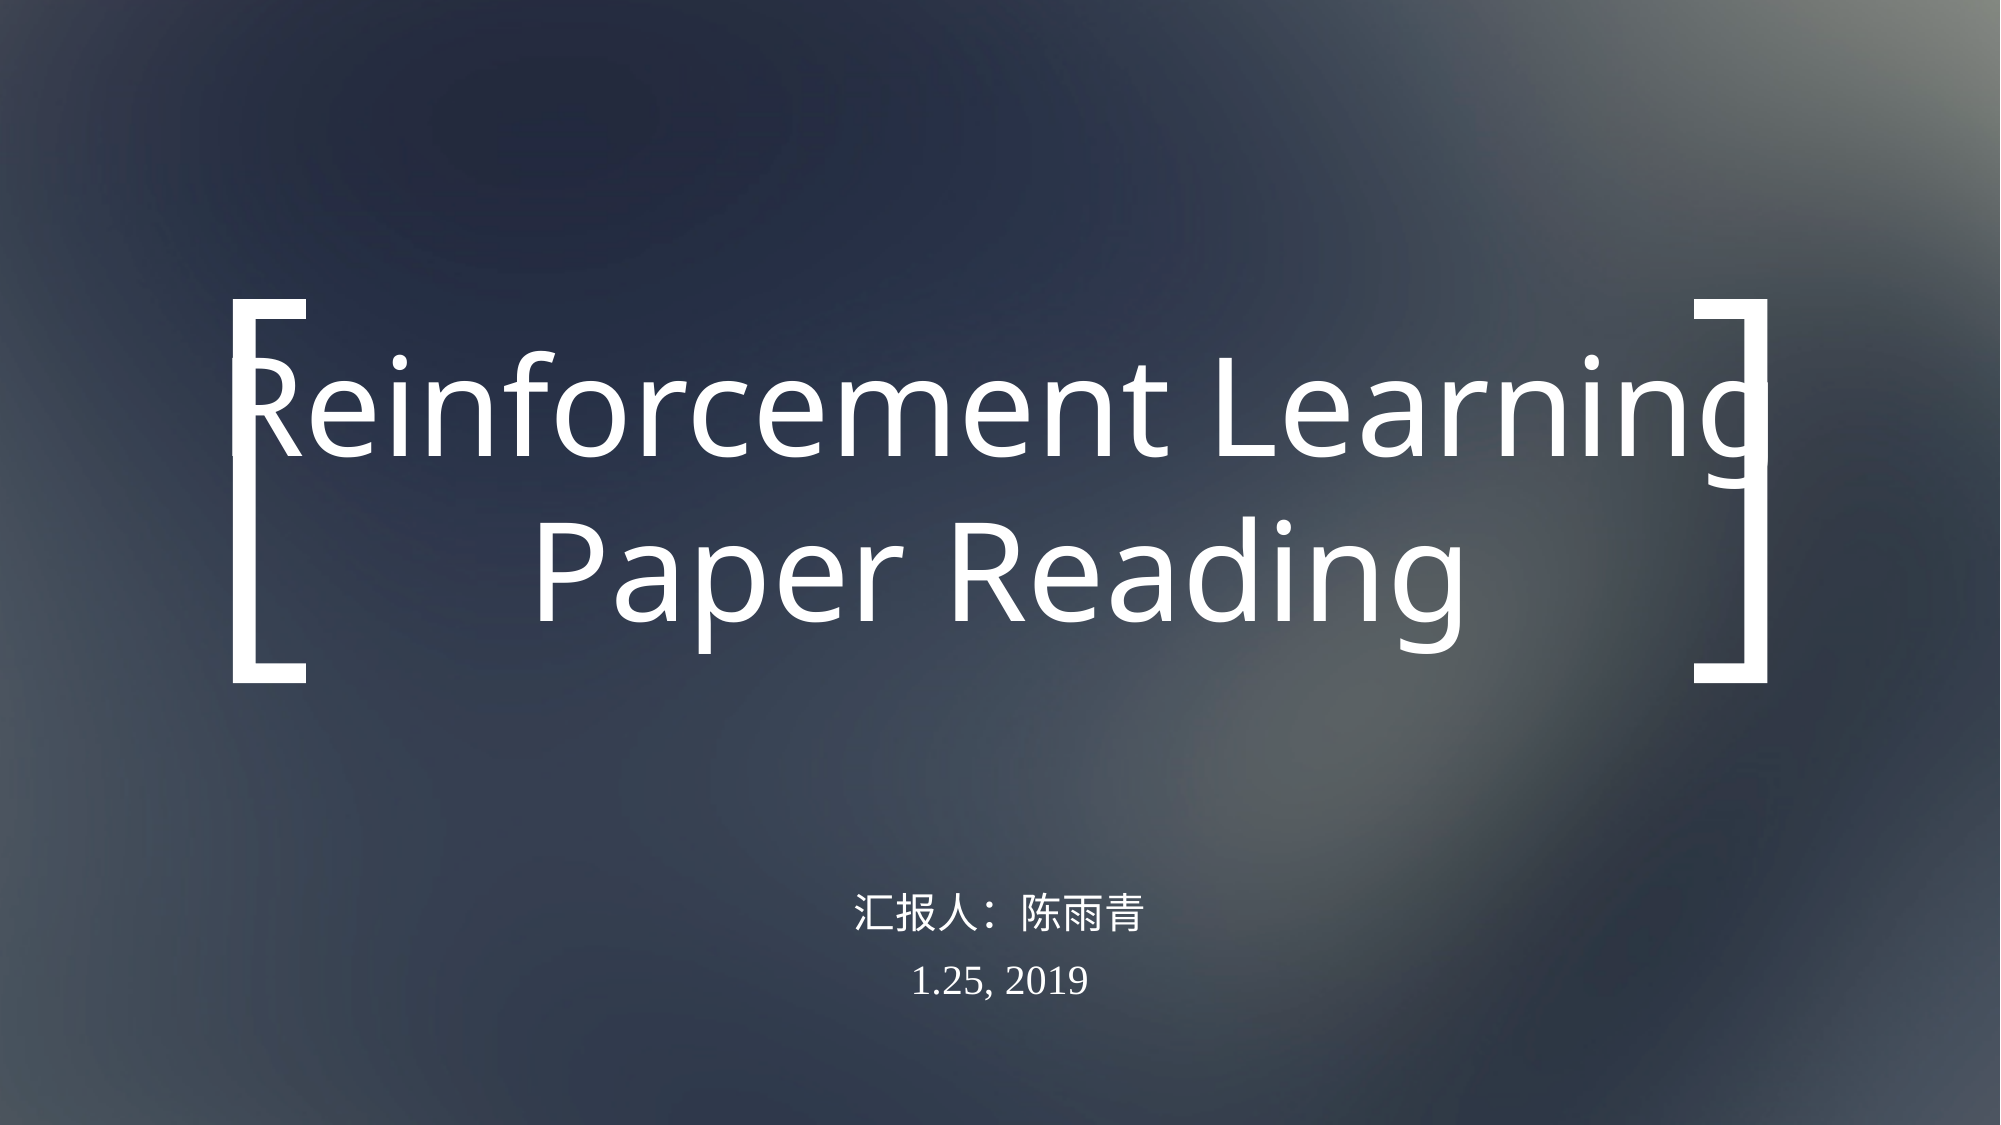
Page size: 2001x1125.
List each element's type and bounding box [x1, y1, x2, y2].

picture [0, 0, 2000, 1125]
text_box [196, 298, 1804, 684]
text_box [838, 879, 1162, 1011]
